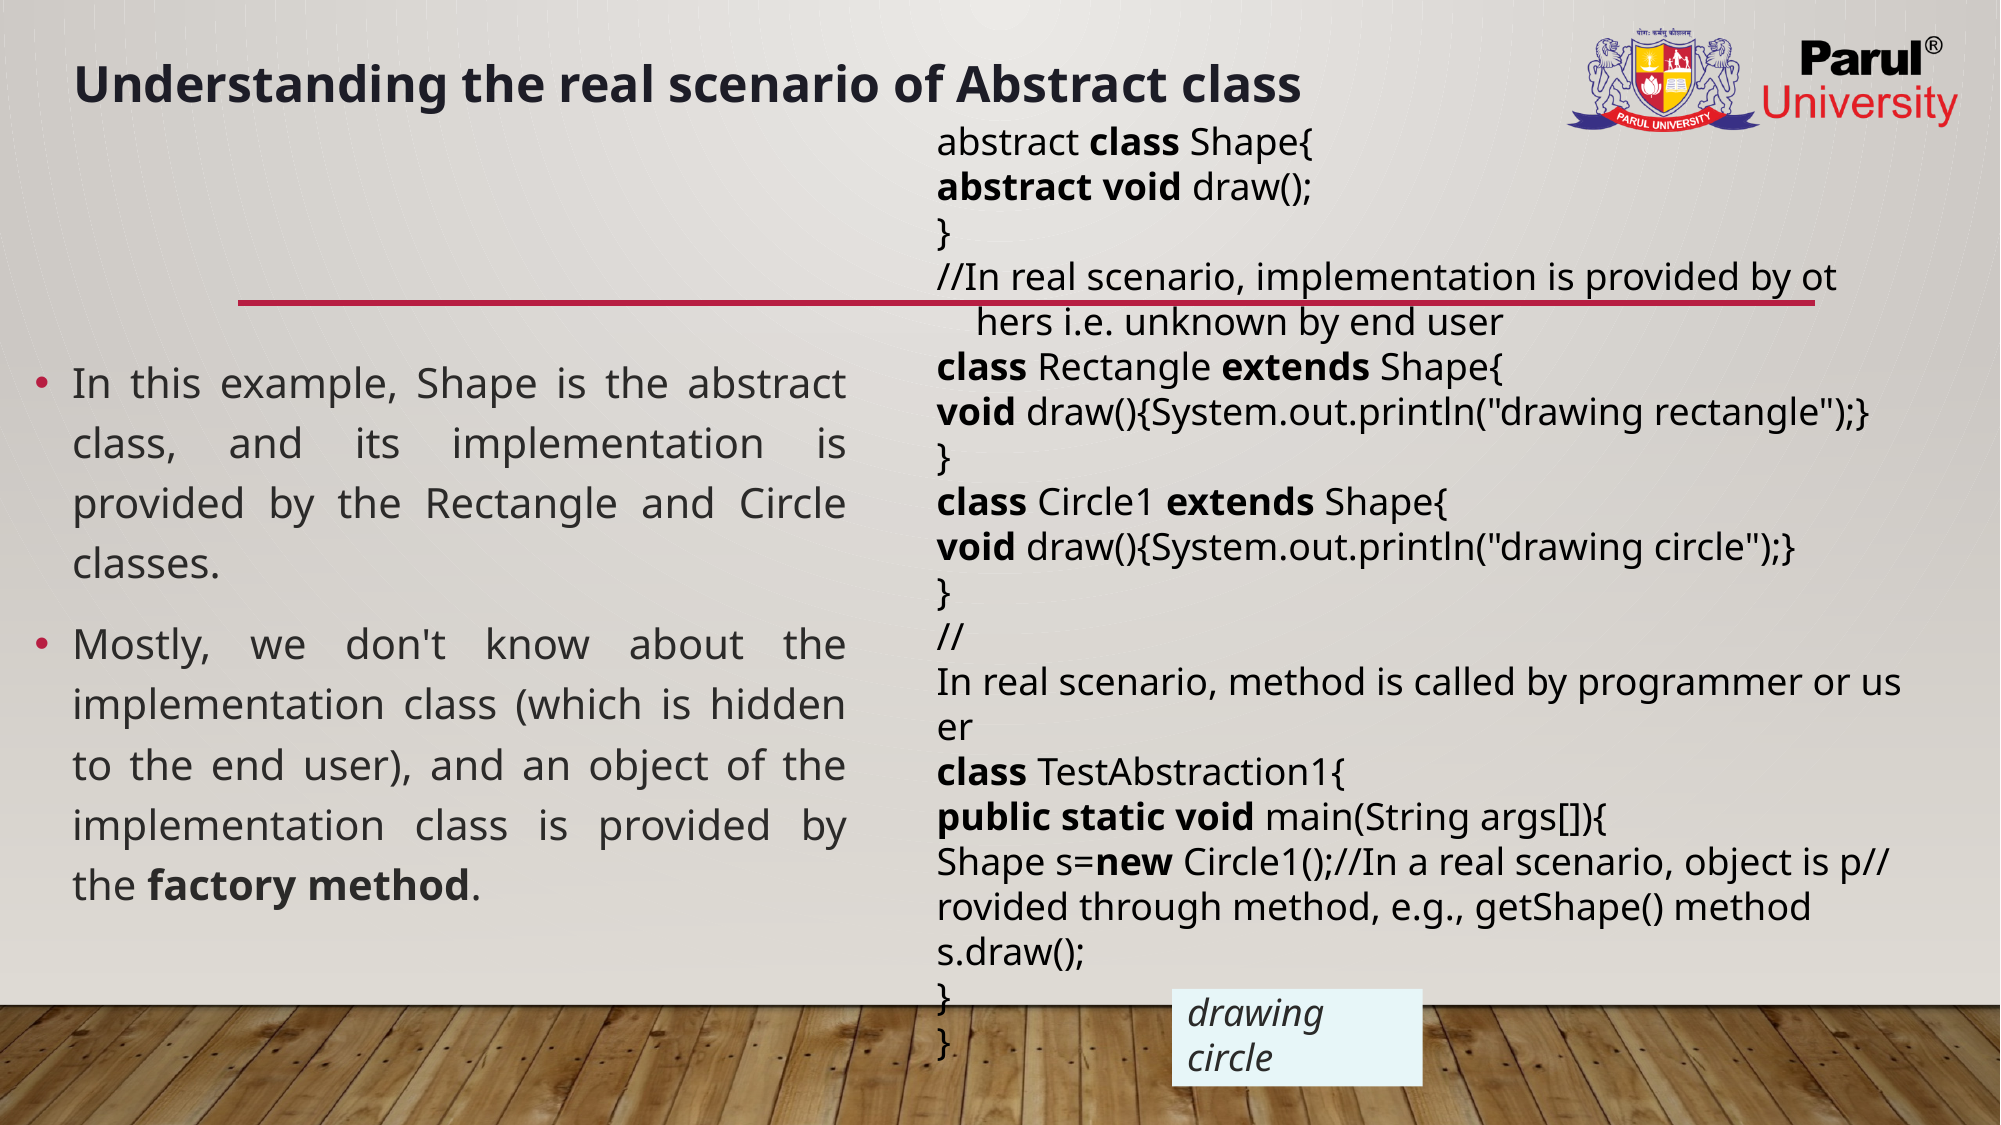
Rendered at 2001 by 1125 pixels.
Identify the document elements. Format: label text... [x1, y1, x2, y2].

text_box drawing circle [1172, 988, 1423, 1087]
picture [0, 1005, 2000, 1125]
picture [1566, 28, 1958, 133]
list In this example, Shape is the abstract class, and its implementation is provided by the Rectangle and Circle classes. Mostly, we don't know about the implementation class (which is hidden to the end user), and an object of the implementation class is provided by the factory method. [19, 339, 862, 1080]
text_box Understanding the real scenario of Abstract class [58, 45, 1423, 120]
text_box abstract class Shape{ abstract void draw(); } //In real scenario, implementation is provided by ot hers i.e. unknown by end user class Rectangle extends Shape{ void draw(){System.out.println("drawing rectangle");} } class Circle1 extends Shape{ void draw(){System.out.println("drawing circle");} } //In real scenario, method is called by programmer or user class TestAbstraction1{ public static void main(String args[]){ Shape s=new Circle1();//In a real scenario, object is p//rovided through method, e.g., getShape() method s.draw(); } } [921, 110, 1924, 1070]
